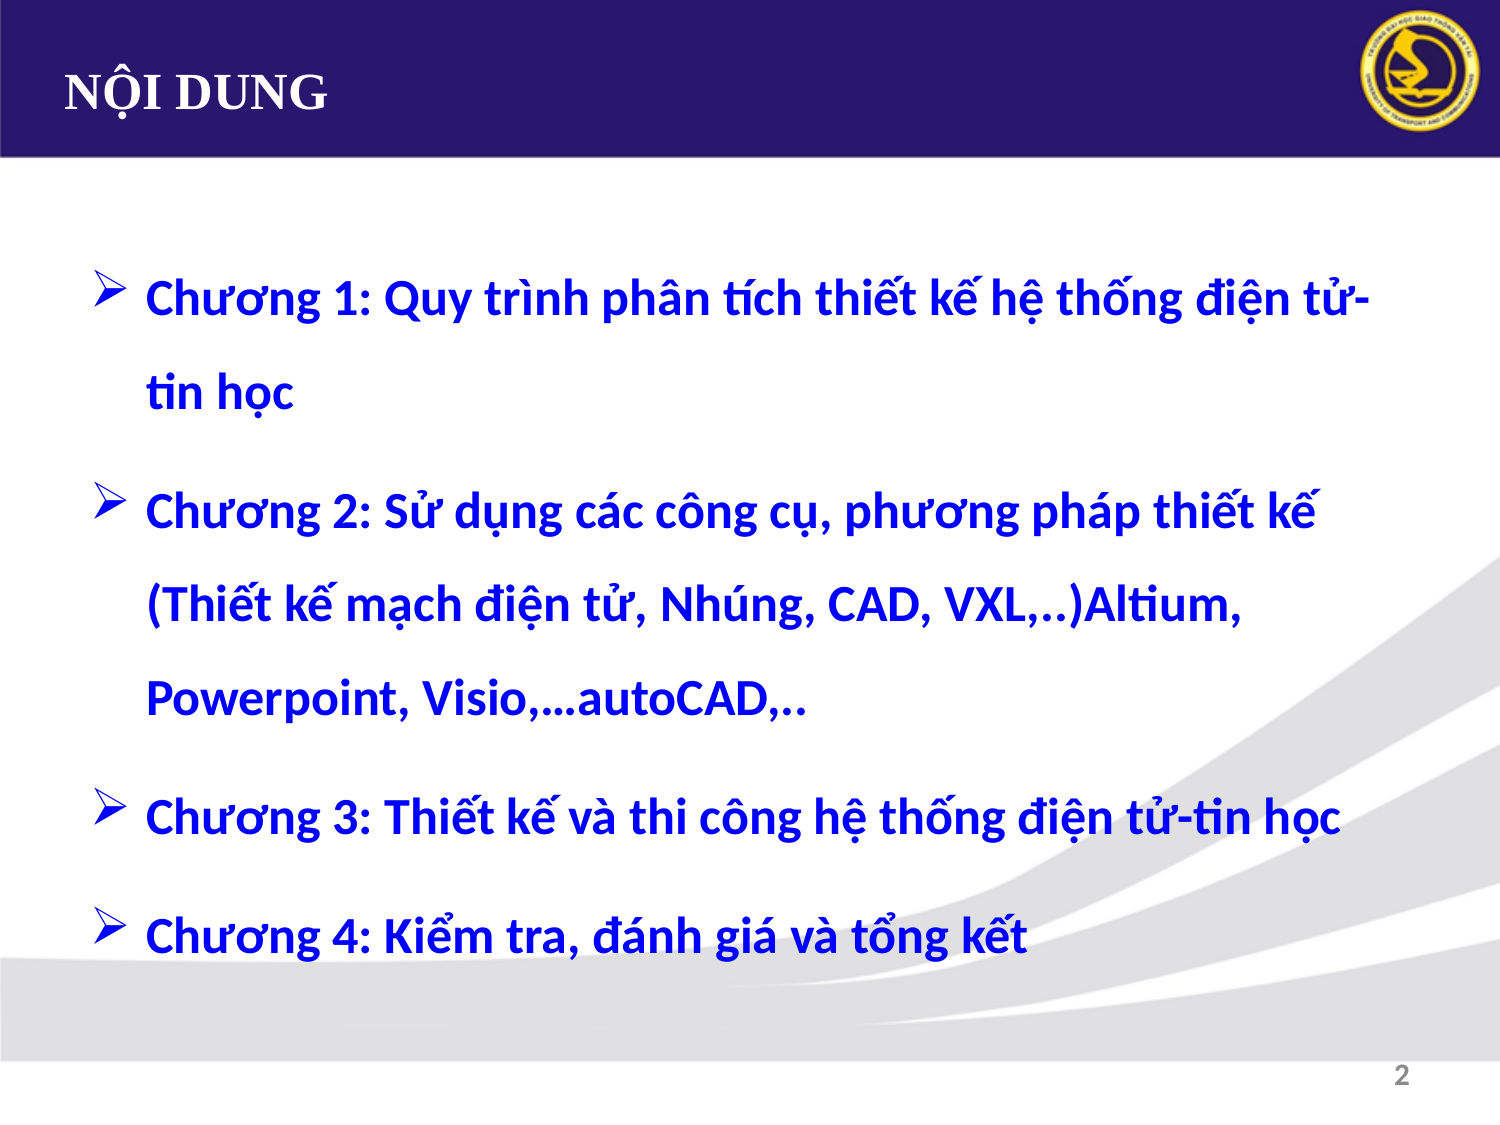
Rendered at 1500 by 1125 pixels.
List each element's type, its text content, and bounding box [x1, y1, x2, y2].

picture [0, 0, 1500, 1125]
text_box Chương 1: Quy trình phân tích thiết kế hệ thống điện tử-tin học Chương 2: Sử dụng các công cụ, phương pháp thiết kế (Thiết kế mạch điện tử, Nhúng, CAD, VXL,..)Altium, Powerpoint, Visio,…autoCAD,.. Chương 3: Thiết kế và thi công hệ thống điện tử-tin học Chương 4: Kiểm tra, đánh giá và tổng kết [74, 224, 1438, 971]
slide_number 2 [1074, 1042, 1425, 1103]
text_box NỘI DUNG [50, 49, 825, 128]
